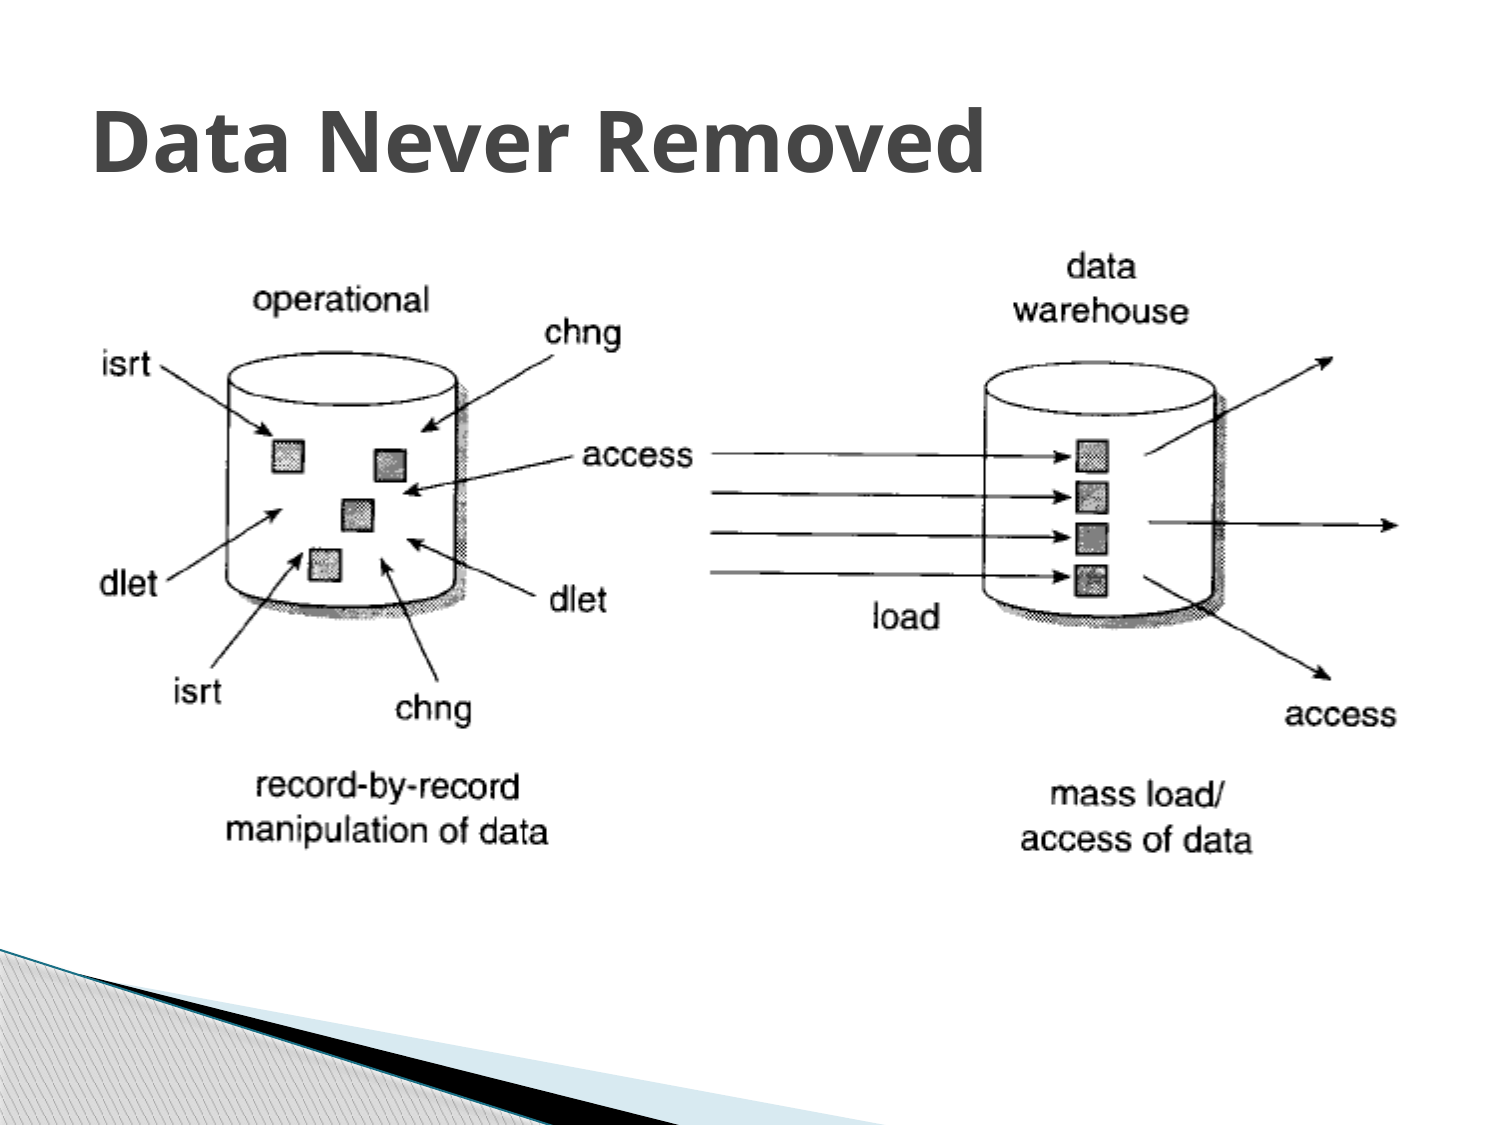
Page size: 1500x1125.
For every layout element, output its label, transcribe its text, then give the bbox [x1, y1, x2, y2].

title Data Never Removed [75, 45, 1425, 233]
picture [49, 249, 1495, 913]
